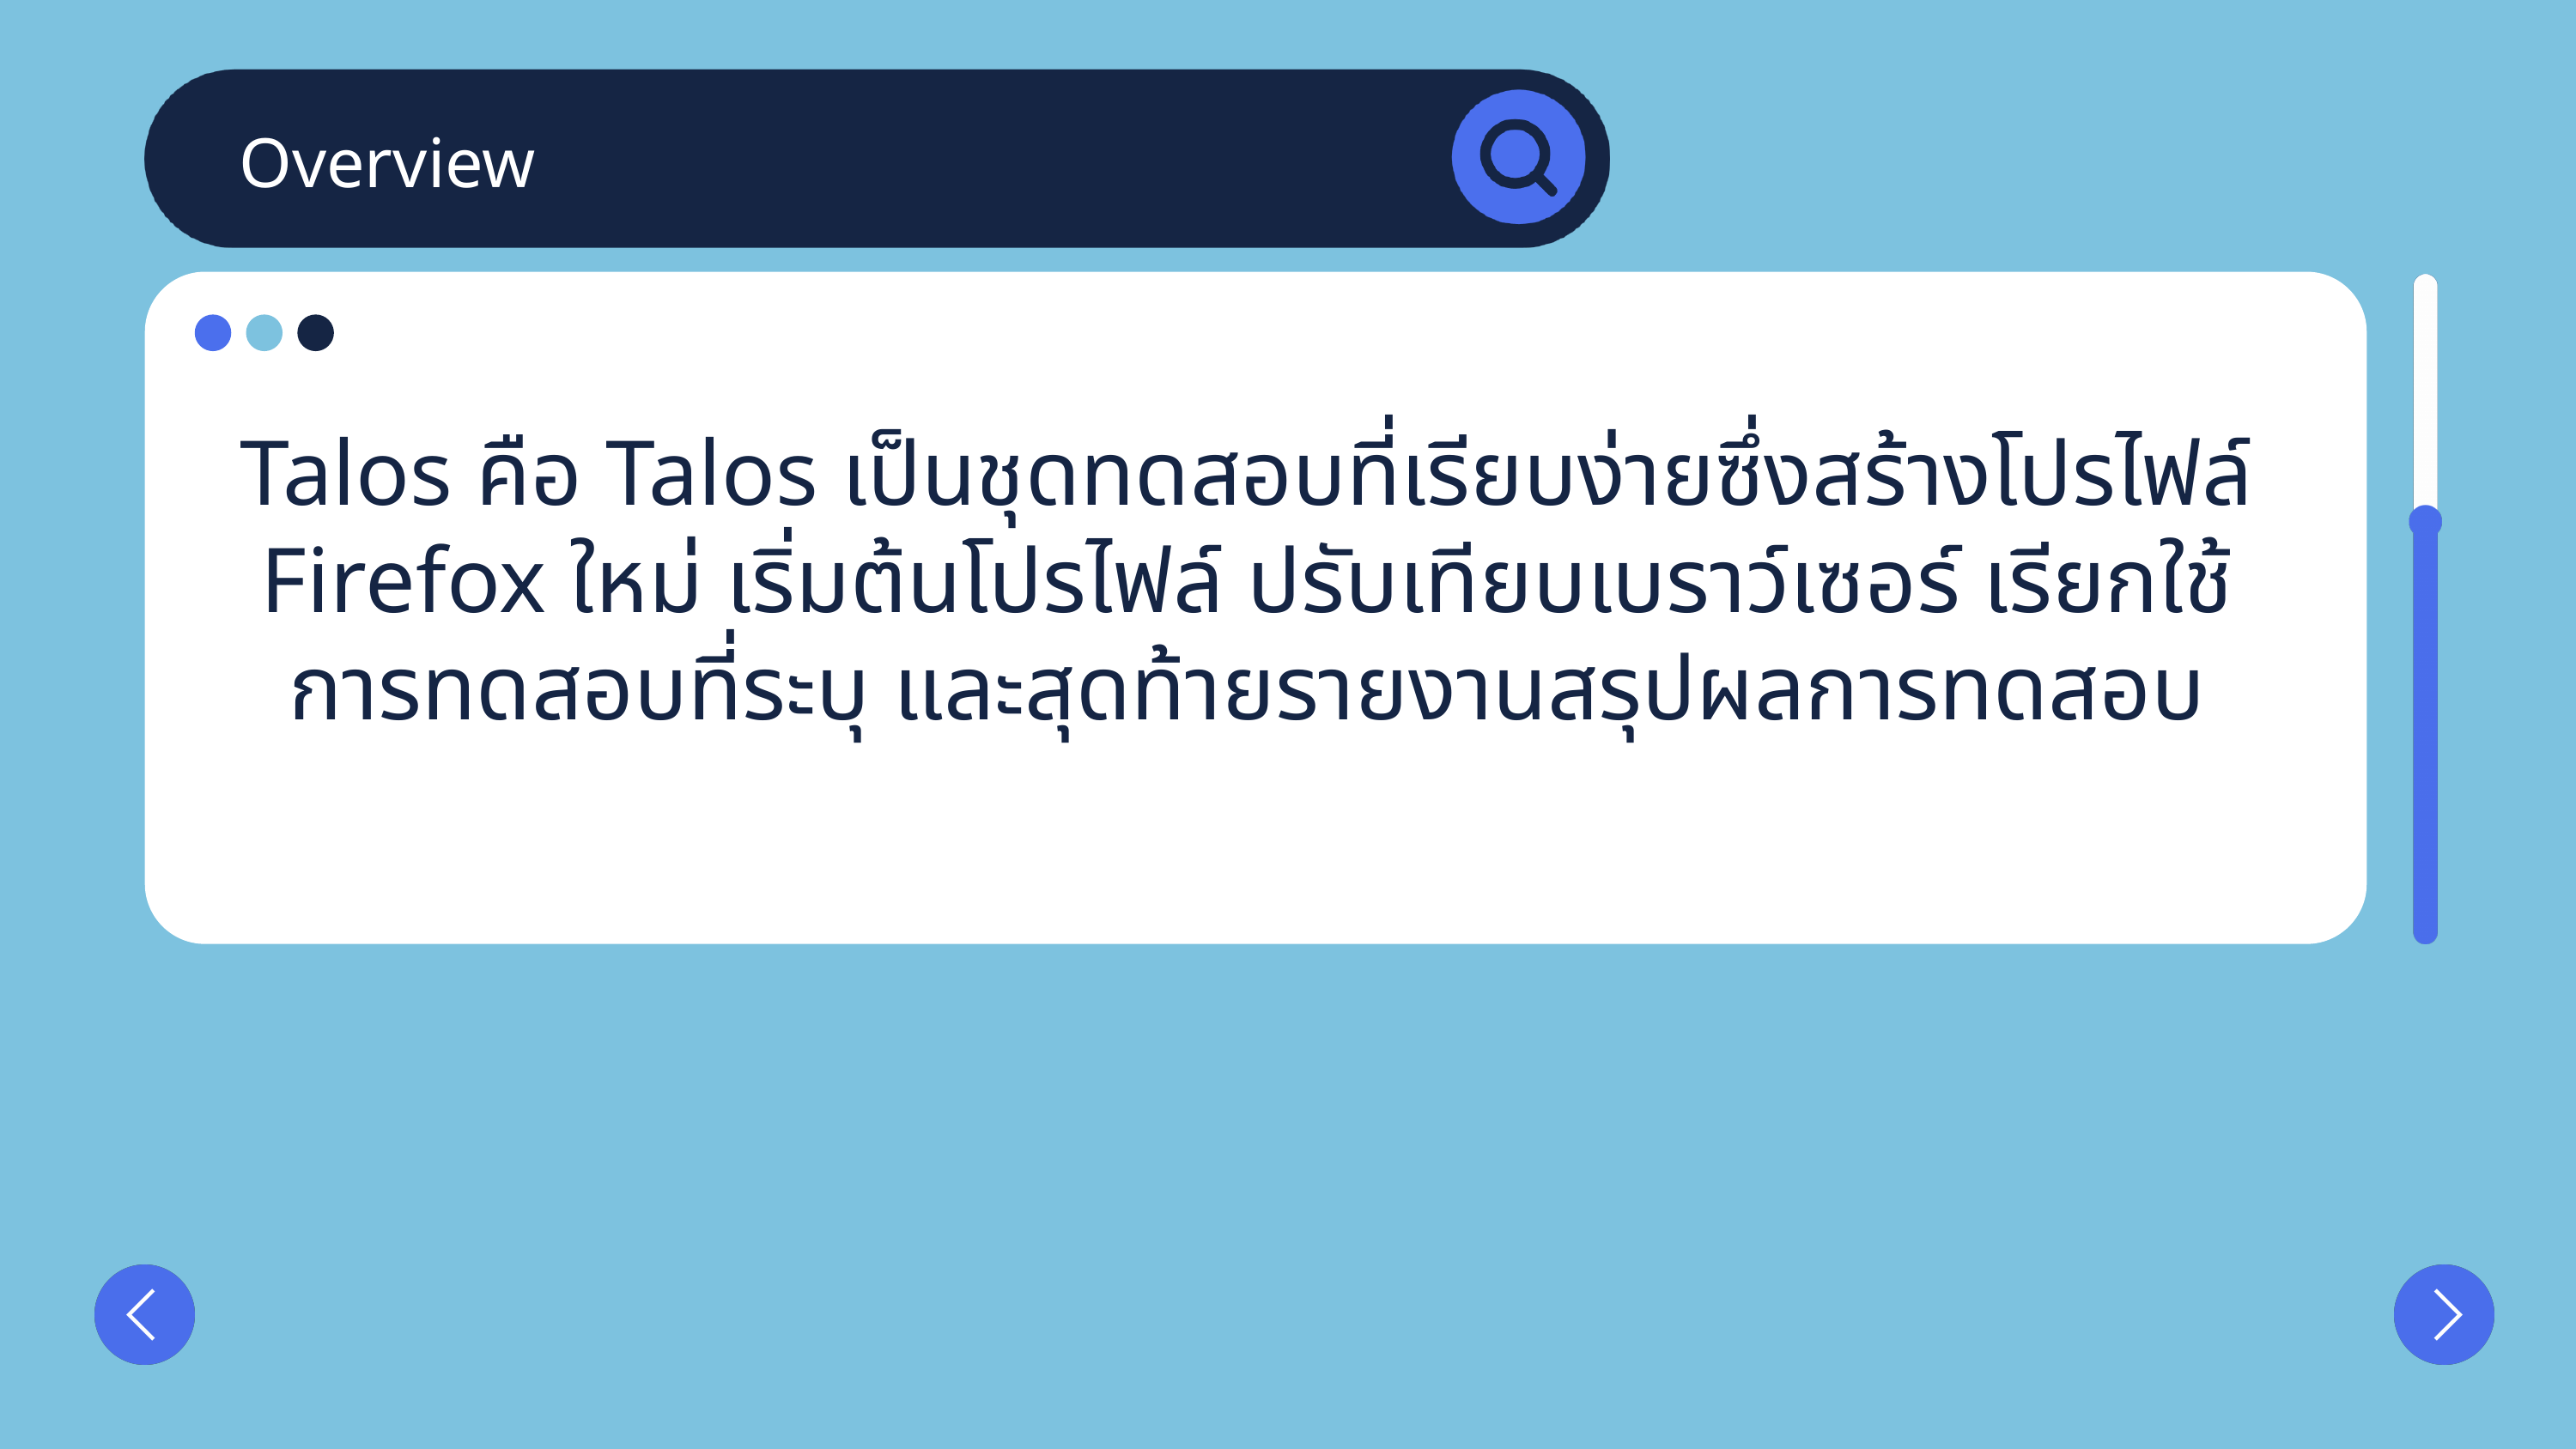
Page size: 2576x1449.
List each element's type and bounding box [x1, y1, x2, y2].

picture [2394, 1264, 2494, 1366]
picture [144, 69, 1610, 248]
text_box [194, 314, 335, 352]
text_box [144, 271, 2367, 944]
picture [2090, 275, 2576, 943]
picture [94, 1264, 195, 1366]
